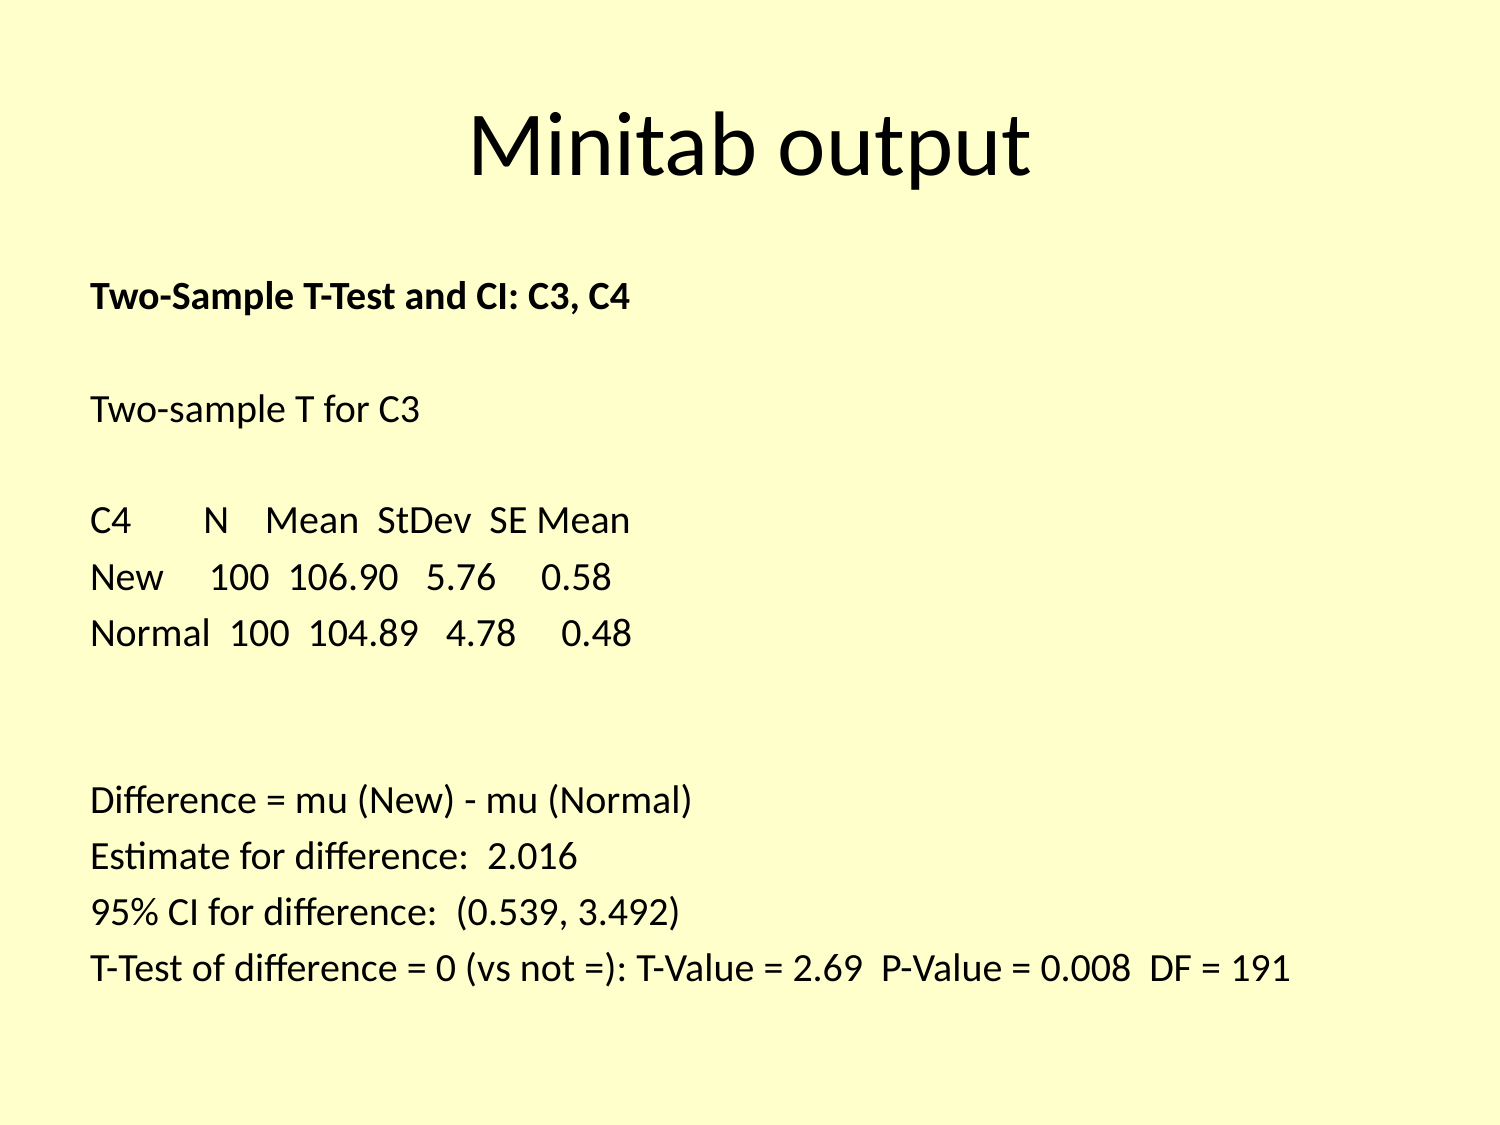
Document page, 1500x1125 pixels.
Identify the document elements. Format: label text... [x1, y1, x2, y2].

title Minitab output [75, 45, 1425, 233]
list Two-Sample T-Test and CI: C3, C4 Two-sample T for C3 C4 N Mean StDev SE Mean New 100 106.90 5.76 0.58 Normal 100 104.89 4.78 0.48 Difference = mu (New) - mu (Normal) Estimate for difference: 2.016 95% CI for difference: (0.539, 3.492) T-Test of difference = 0 (vs not =): T-Value = 2.69 P-Value = 0.008 DF = 191 [75, 262, 1425, 1005]
